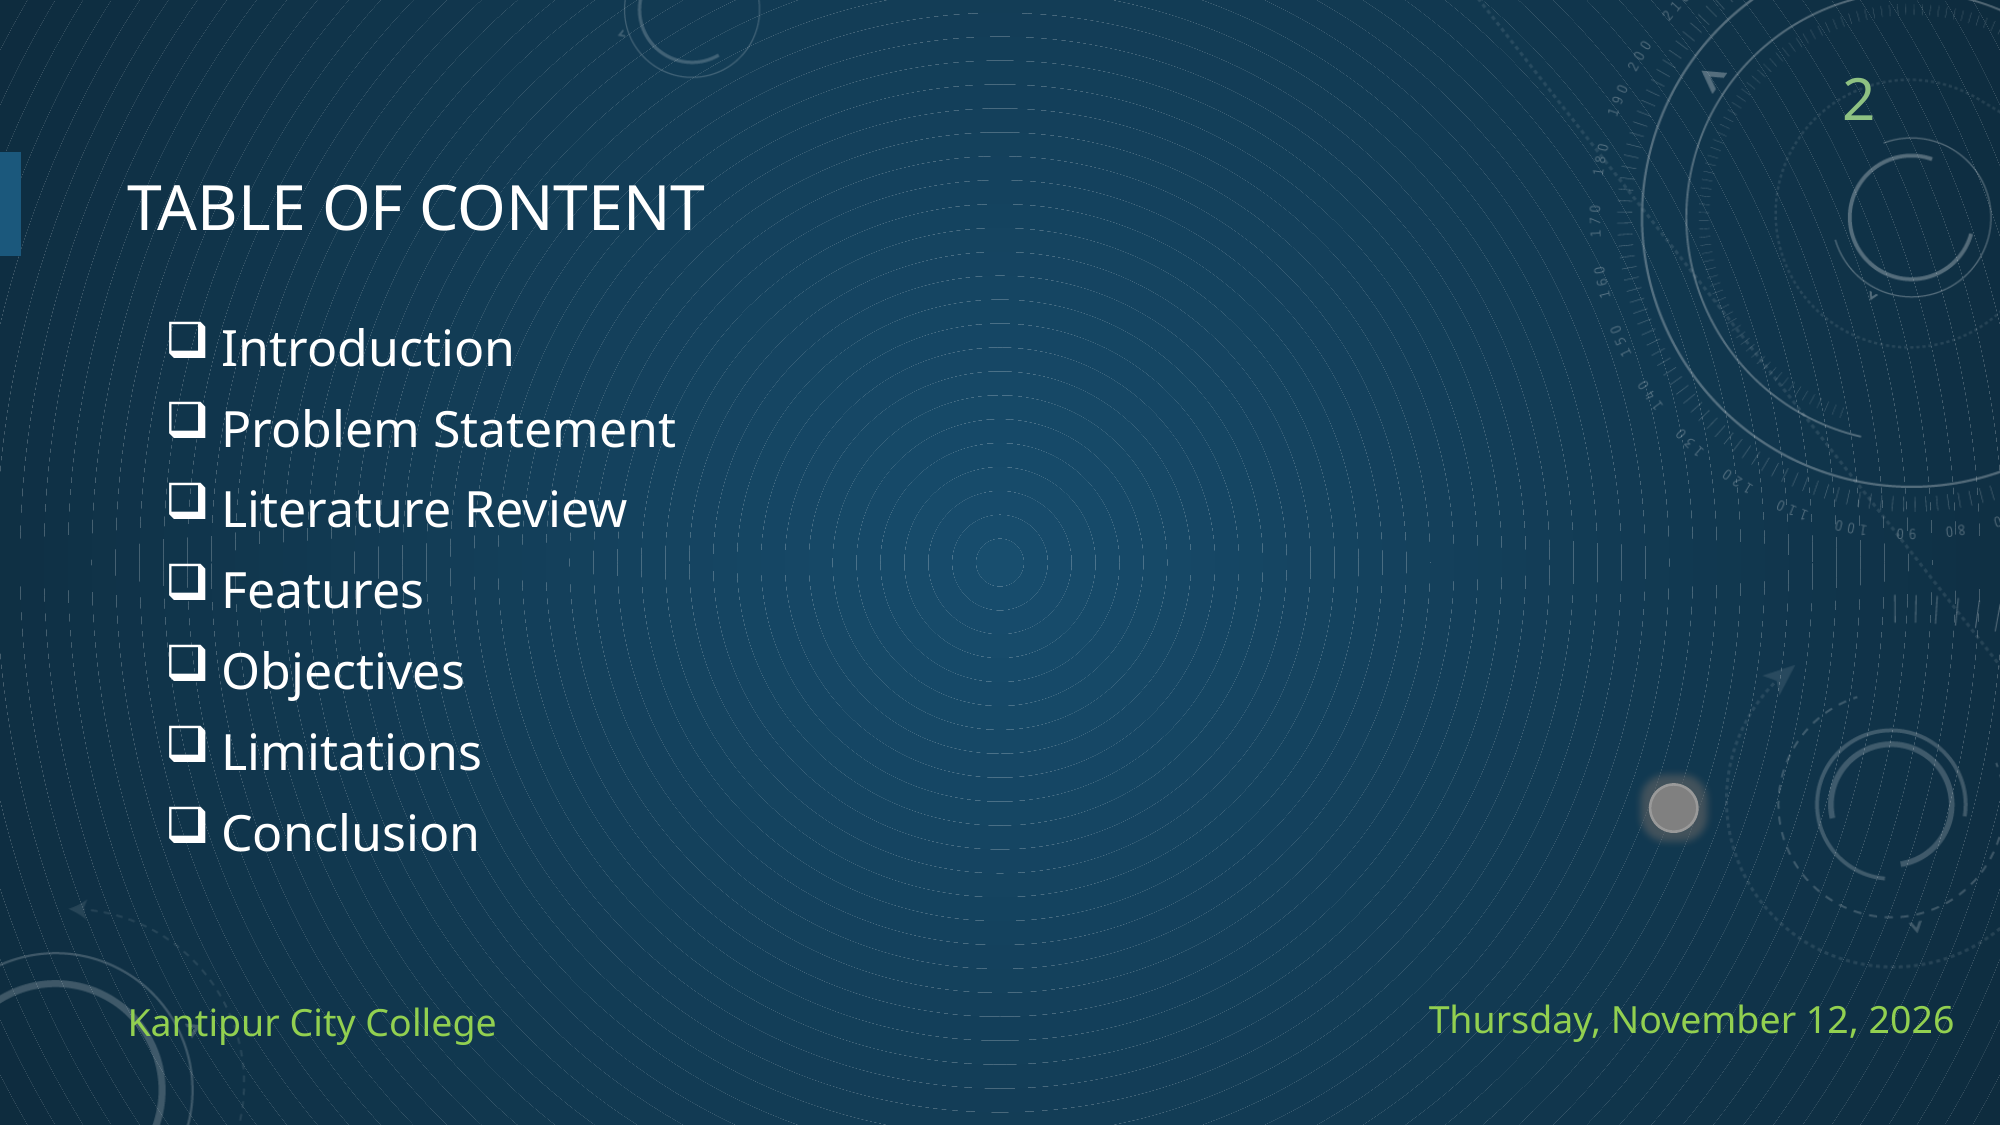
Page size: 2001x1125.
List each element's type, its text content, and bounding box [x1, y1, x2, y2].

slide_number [1409, 963, 1970, 1080]
slide_number 2 [1629, 57, 1891, 147]
title Table of content [112, 101, 1891, 309]
text_box [1650, 784, 1698, 832]
footer Kantipur City College [112, 963, 536, 1080]
list Introduction Problem Statement Literature Review Features Objectives Limitations Conclusion [150, 308, 1818, 929]
picture [0, 0, 2000, 1125]
